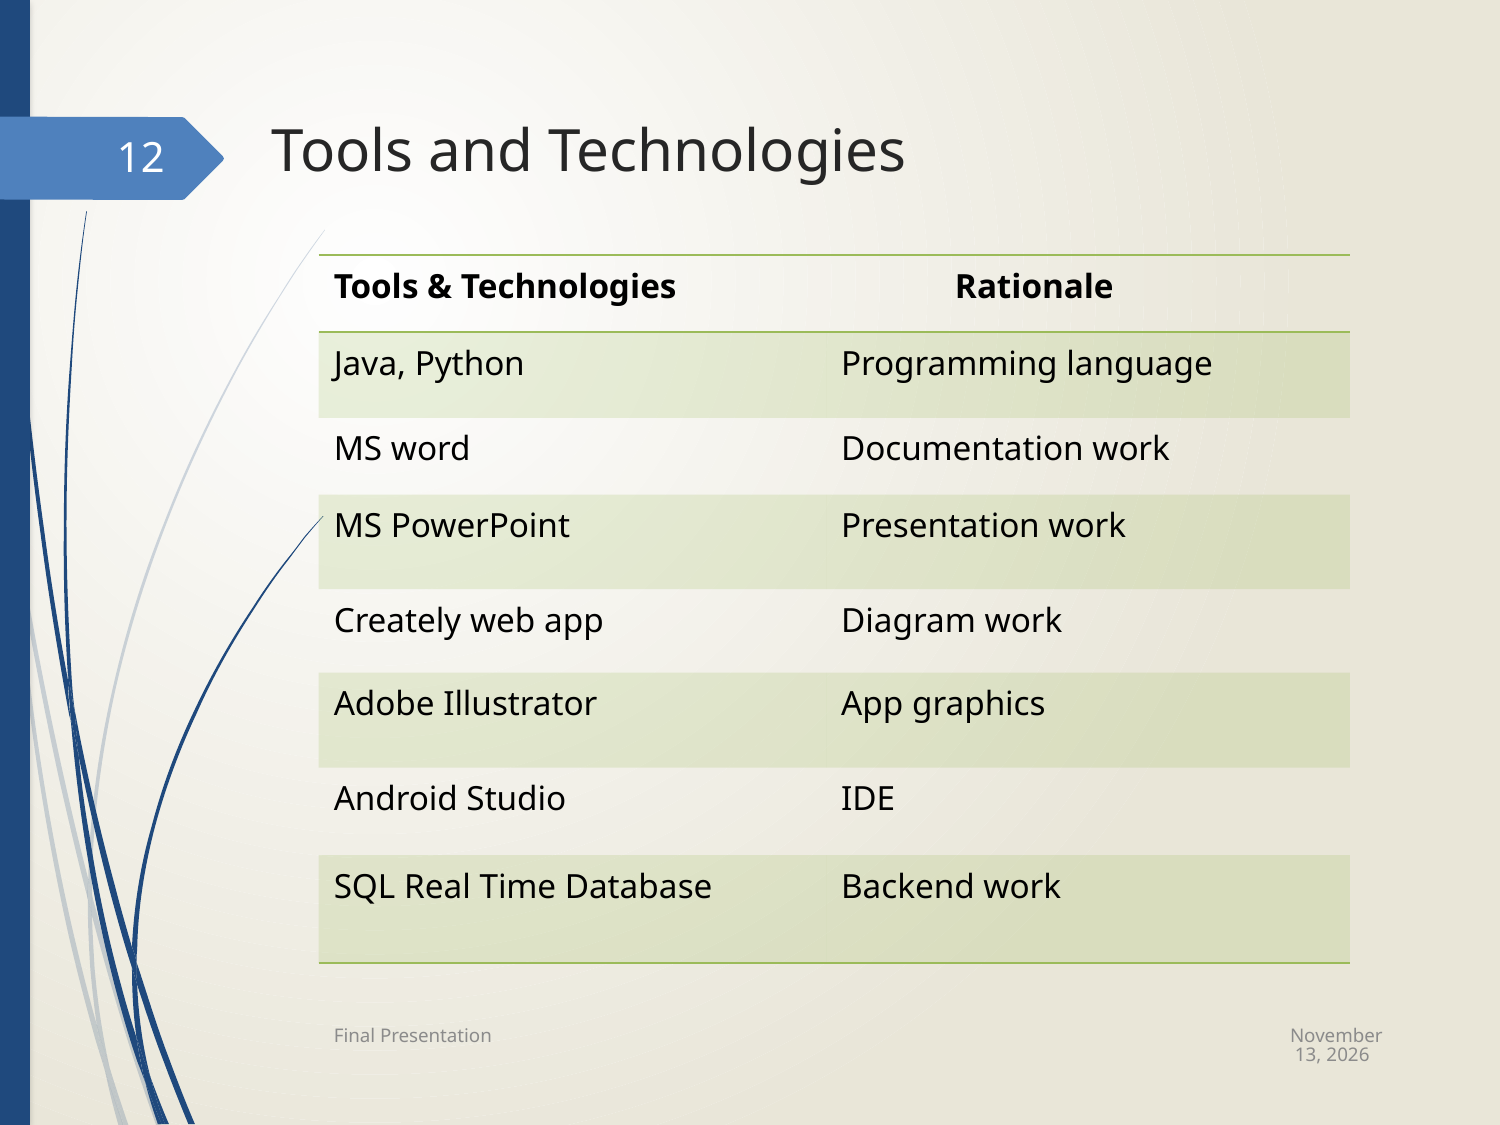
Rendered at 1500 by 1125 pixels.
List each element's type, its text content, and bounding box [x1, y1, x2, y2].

table_cell Programming language [826, 333, 1350, 418]
table_cell Documentation work [826, 418, 1350, 495]
table_cell Presentation work [826, 495, 1350, 589]
table_cell Creately web app [319, 589, 826, 673]
table_cell Backend work [826, 855, 1350, 962]
table_cell MS word [319, 418, 826, 495]
table_cell Adobe Illustrator [319, 673, 826, 768]
table_header Tools & Technologies [319, 256, 826, 331]
table_cell Android Studio [319, 768, 826, 855]
table_cell App graphics [826, 673, 1350, 768]
table_cell IDE [826, 768, 1350, 855]
title Tools and Technologies [256, 106, 1338, 213]
table_cell Java, Python [319, 333, 826, 418]
table_header Rationale [826, 256, 1350, 331]
footer Final Presentation [318, 1006, 1257, 1067]
slide_number 12 [83, 129, 180, 190]
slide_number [1275, 1006, 1401, 1068]
table_cell SQL Real Time Database [319, 855, 826, 962]
table_cell Diagram work [826, 589, 1350, 673]
table_cell MS PowerPoint [319, 495, 826, 589]
